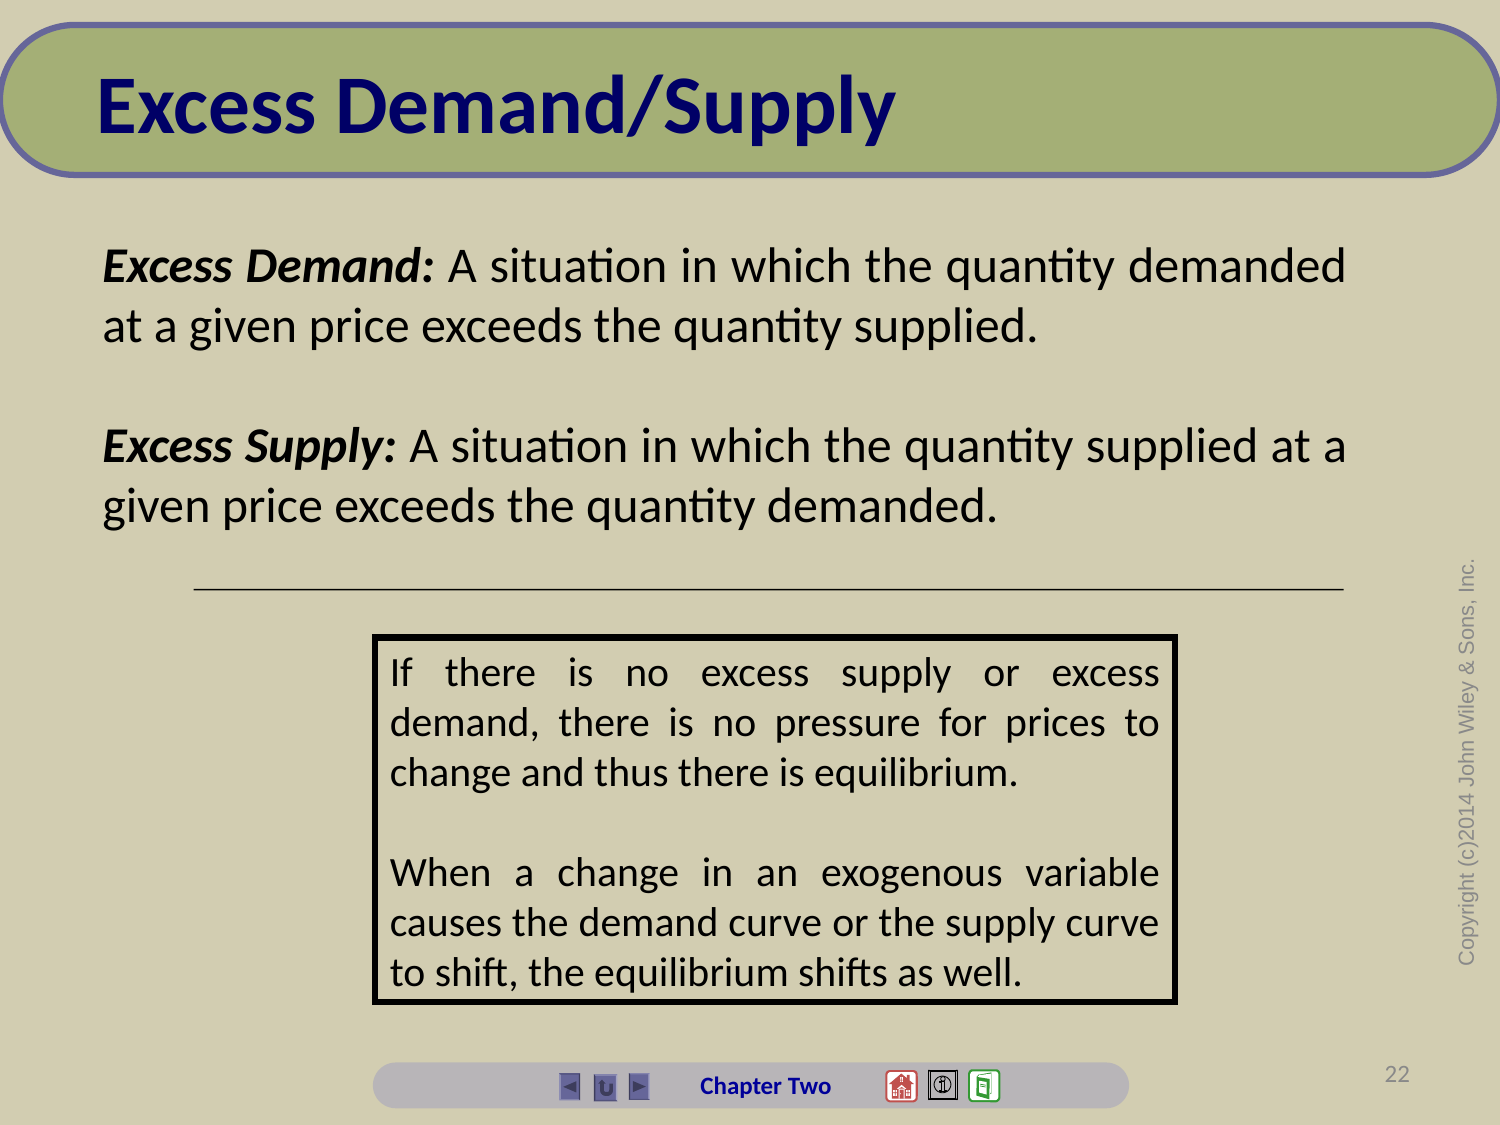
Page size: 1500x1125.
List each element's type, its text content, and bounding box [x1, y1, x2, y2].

footer Copyright (c)2014 John Wiley & Sons, Inc. [1435, 525, 1496, 1000]
slide_number 22 [1074, 1042, 1425, 1103]
picture [592, 1073, 618, 1103]
text_box Excess Demand/Supply [0, 24, 1500, 175]
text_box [885, 1069, 919, 1103]
text_box Chapter Two [685, 1062, 847, 1108]
text_box [372, 1062, 1130, 1109]
text_box Excess Demand: A situation in which the quantity demanded at a given price exceeds the quantity supplied. Excess Supply: A situation in which the quantity supplied at a given price exceeds the quantity demanded. [87, 224, 1363, 540]
text_box If there is no excess supply or excess demand, there is no pressure for prices to change and thus there is equilibrium. When a change in an exogenous variable causes the demand curve or the supply curve to shift, the equilibrium shifts as well. [375, 637, 1175, 1003]
picture [628, 1072, 652, 1102]
picture [557, 1072, 581, 1101]
picture [928, 1069, 958, 1101]
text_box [967, 1068, 1001, 1103]
